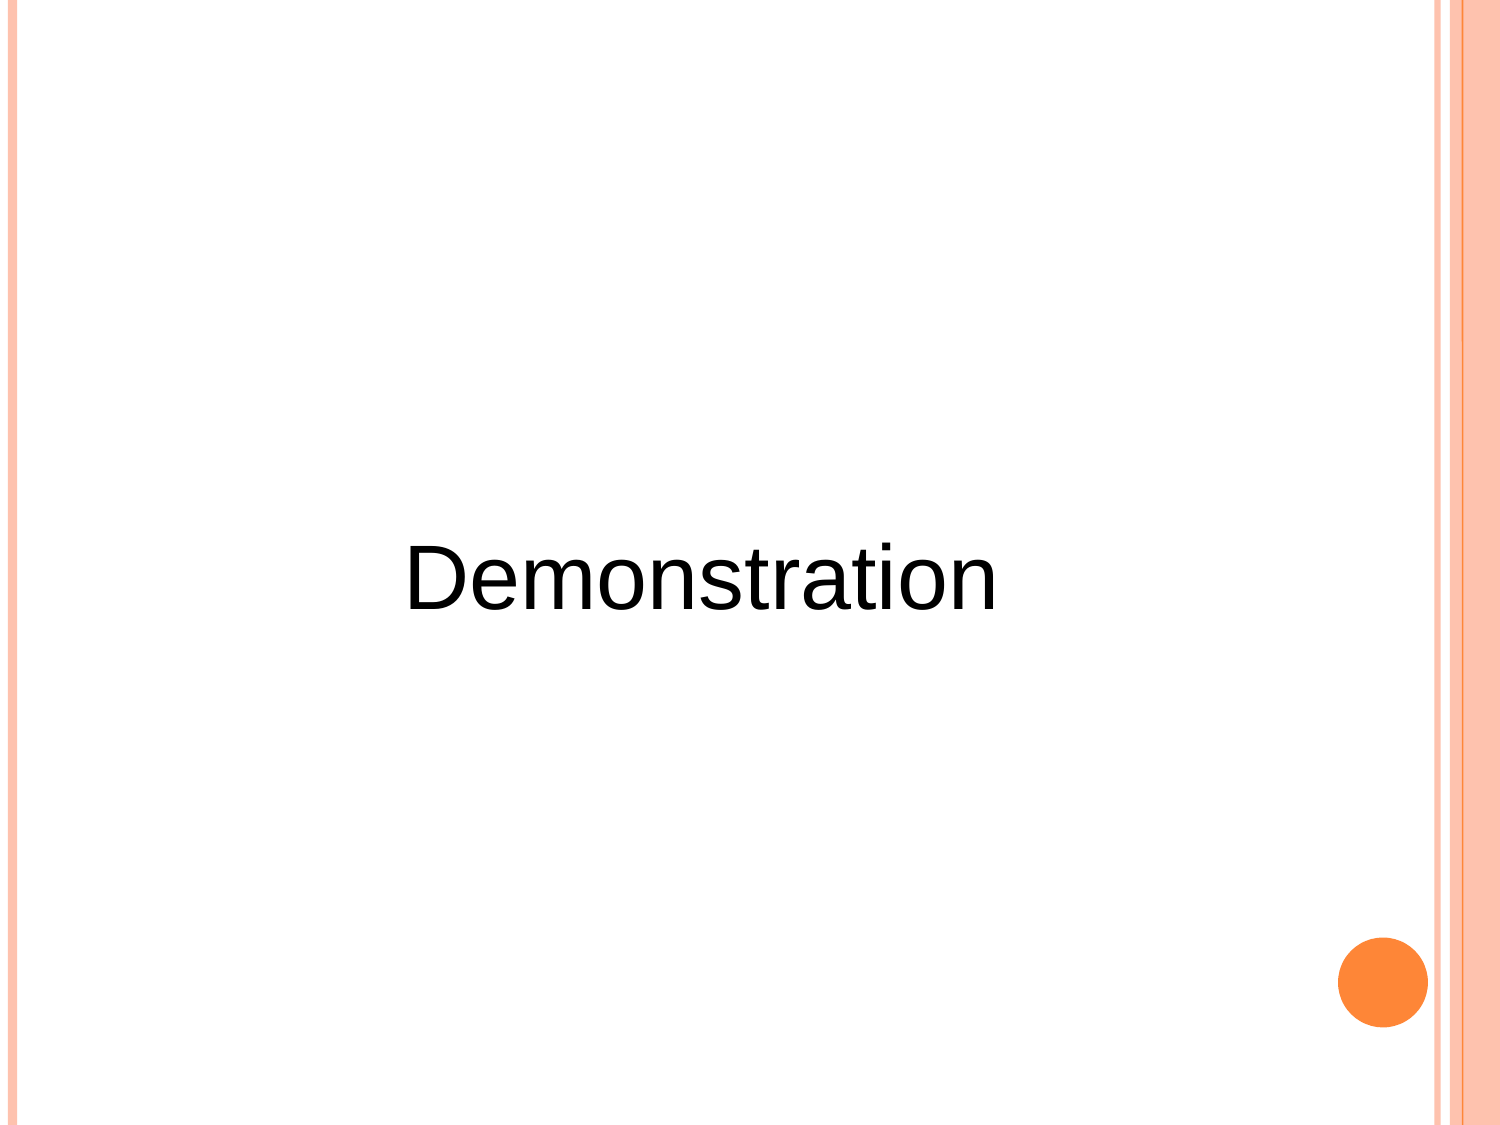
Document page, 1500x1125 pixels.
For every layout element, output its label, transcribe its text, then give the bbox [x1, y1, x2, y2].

title Demonstration [403, 486, 1028, 674]
